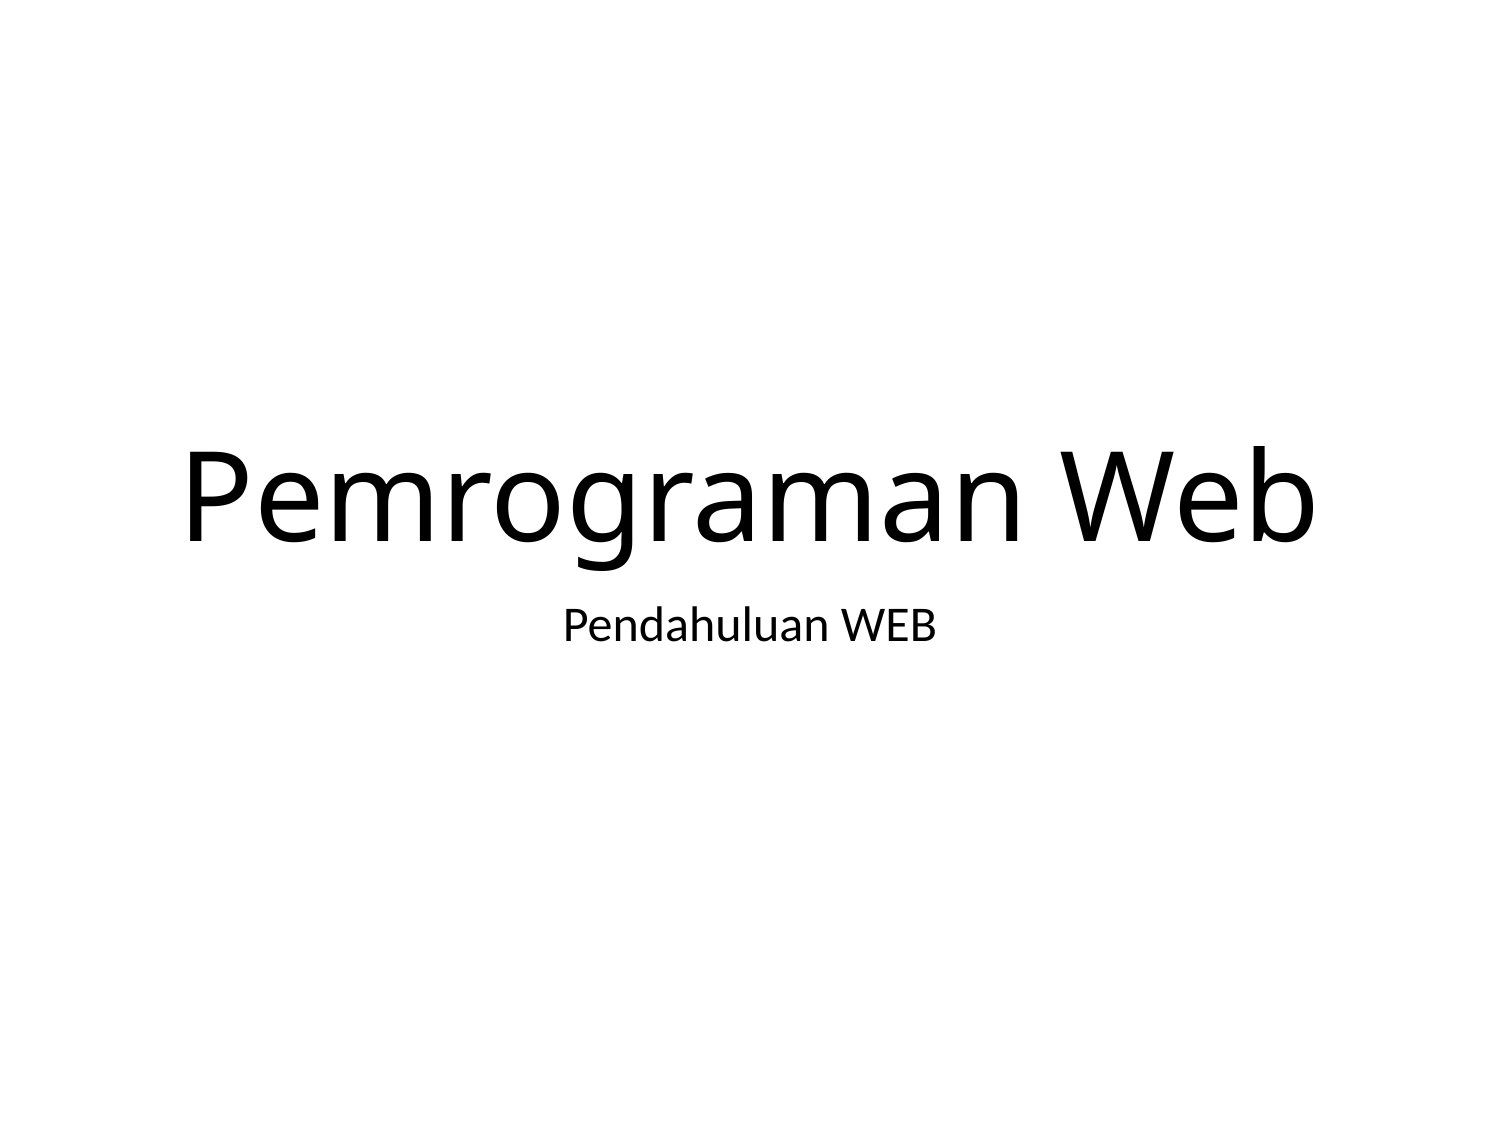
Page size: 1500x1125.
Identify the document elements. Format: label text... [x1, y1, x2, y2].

title Pemrograman Web [112, 184, 1388, 576]
subtitle Pendahuluan WEB [187, 590, 1313, 863]
